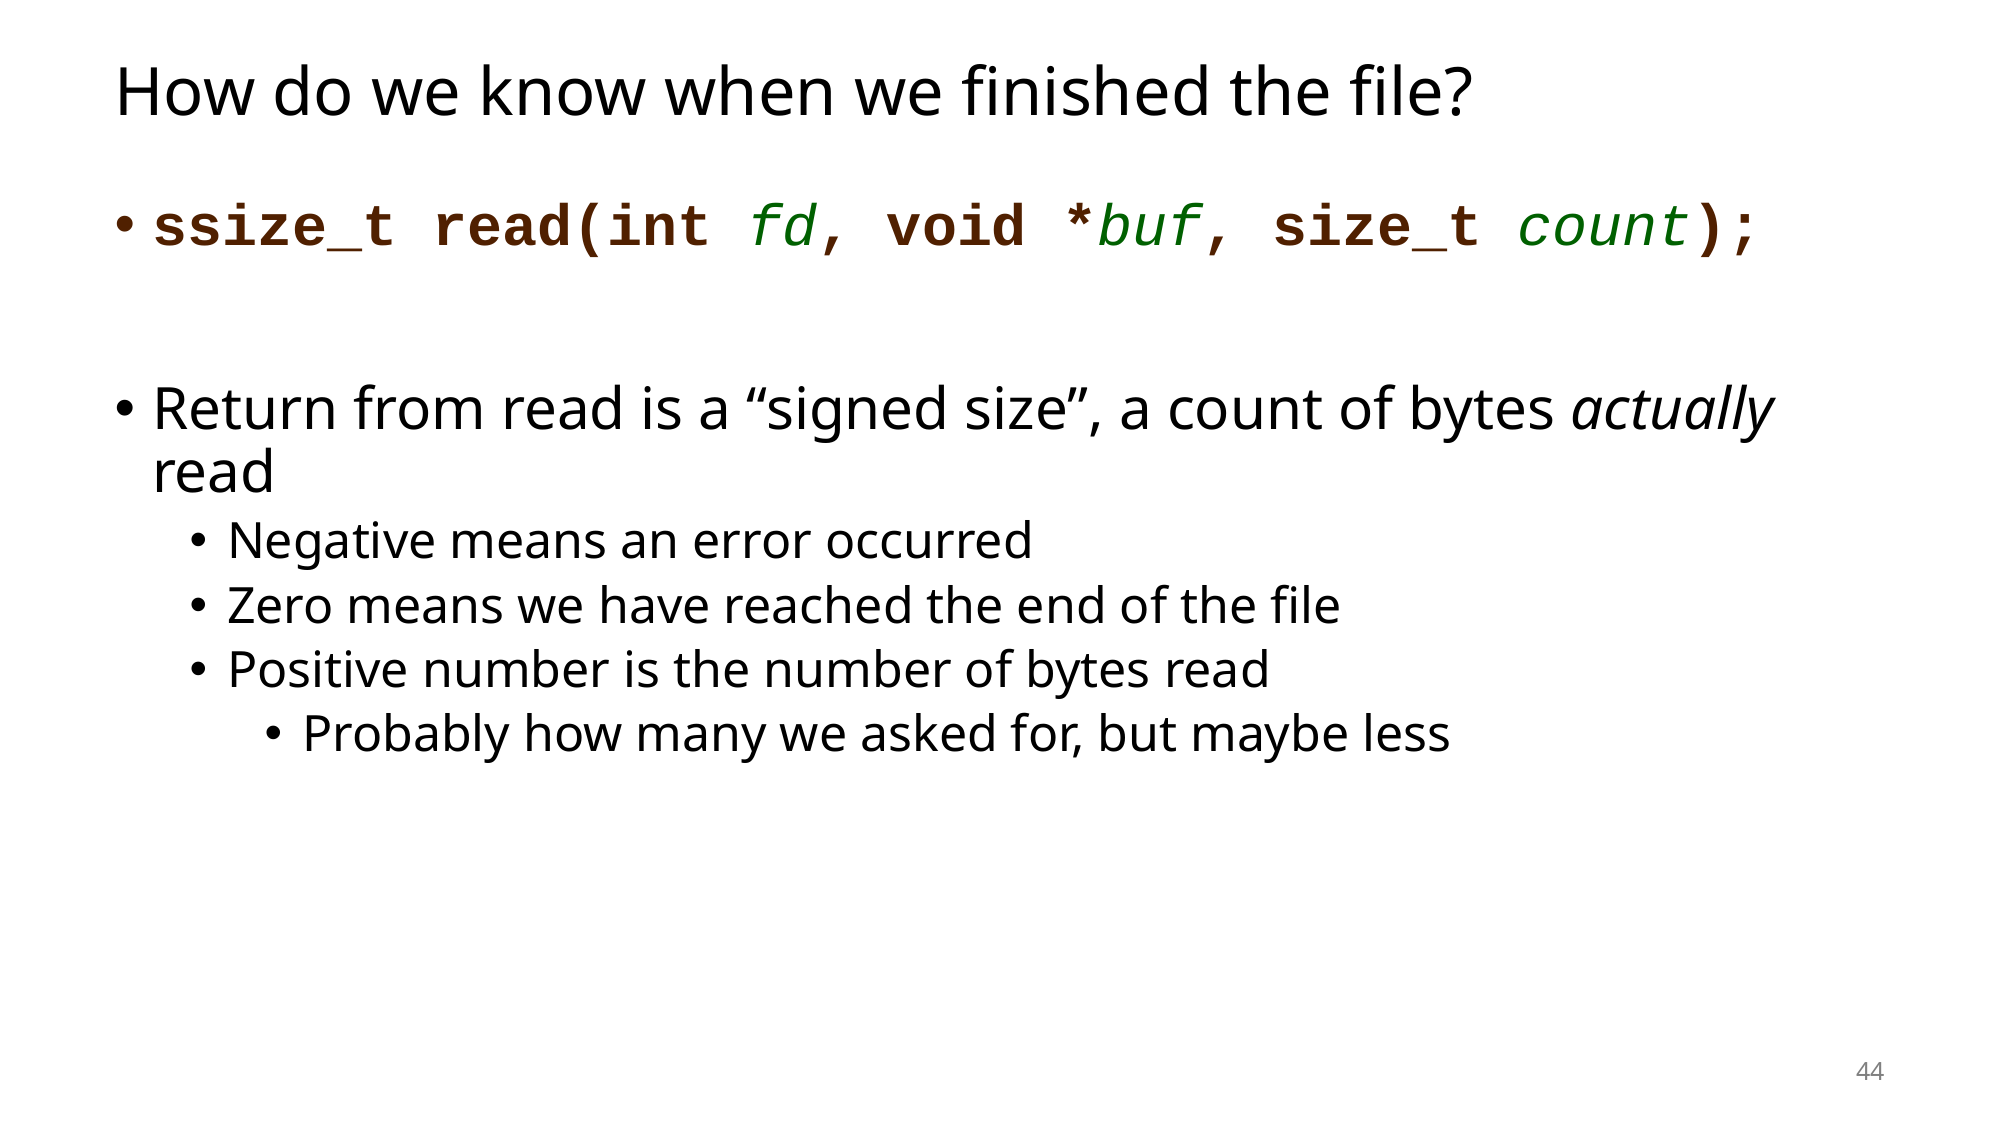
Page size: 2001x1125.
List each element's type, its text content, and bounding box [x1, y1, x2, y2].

title How do we know when we finished the file? [99, 37, 1900, 150]
list ssize_t read(int fd, void *buf, size_t count); Return from read is a “signed size”, a count of bytes actually read Negative means an error occurred Zero means we have reached the end of the file Positive number is the number of bytes read Probably how many we asked for, but maybe less [99, 187, 1900, 1013]
slide_number 44 [1749, 1042, 1900, 1103]
